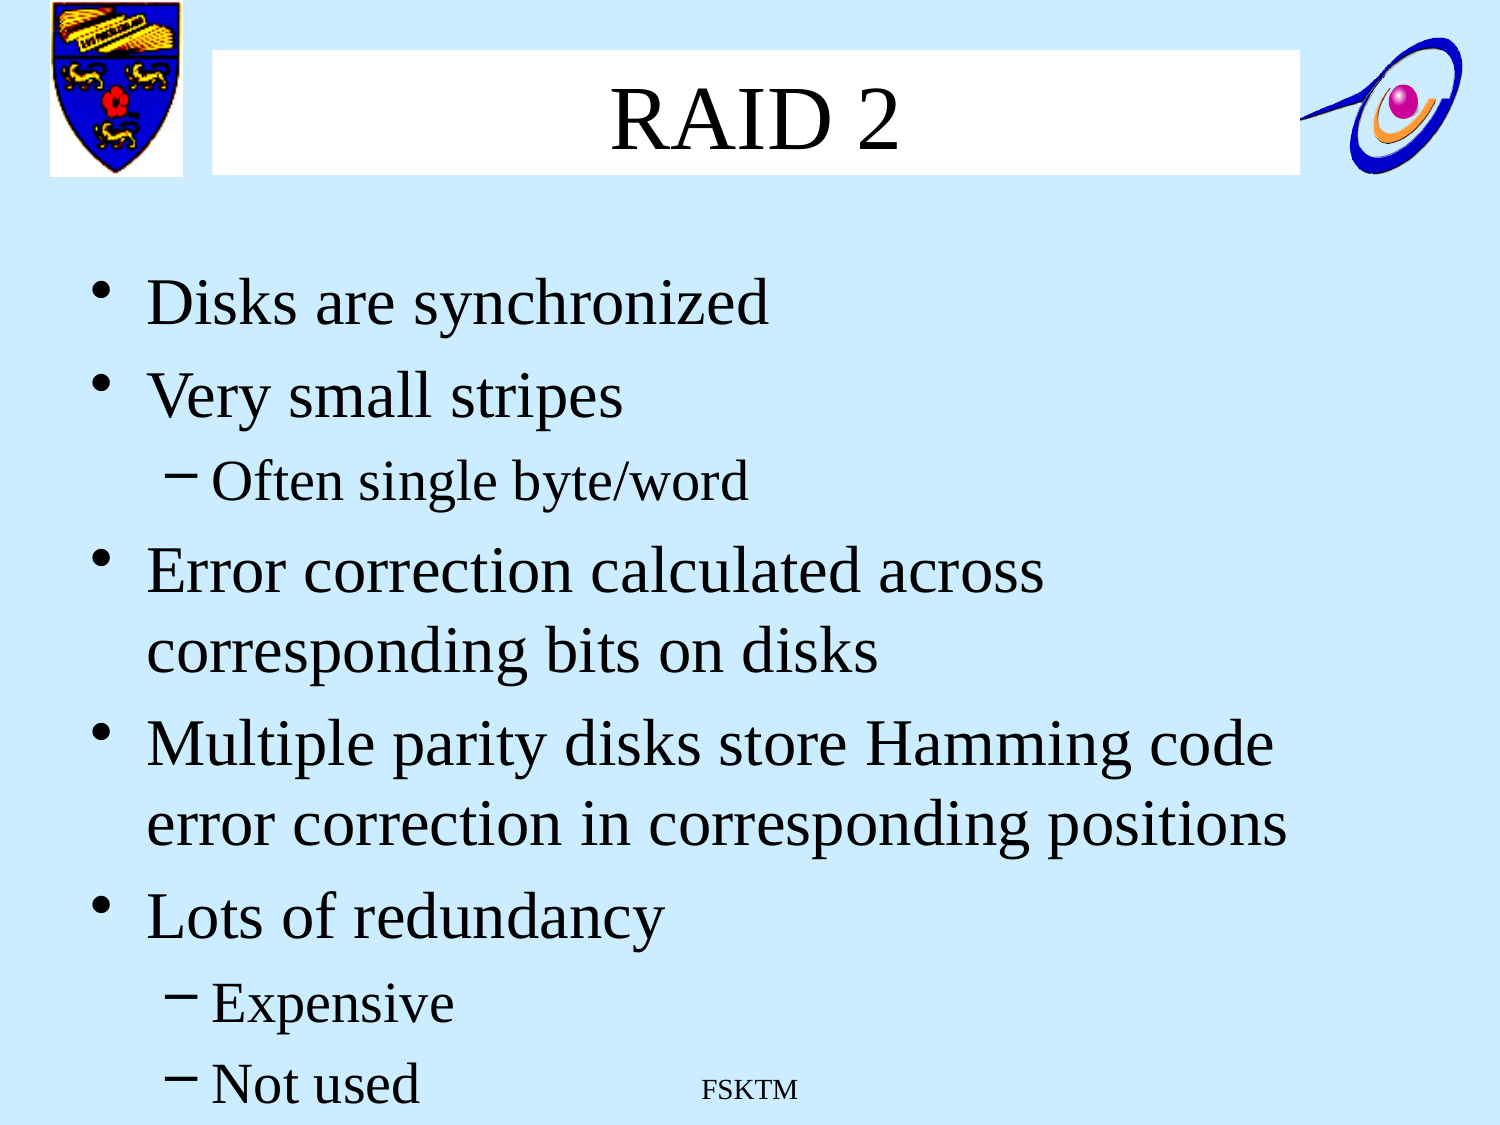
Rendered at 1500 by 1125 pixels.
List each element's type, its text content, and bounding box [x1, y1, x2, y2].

title RAID 2 [212, 49, 1301, 176]
picture [1287, 37, 1463, 175]
list Disks are synchronized Very small stripes Often single byte/word Error correction calculated across corresponding bits on disks Multiple parity disks store Hamming code error correction in corresponding positions Lots of redundancy Expensive Not used [74, 249, 1417, 935]
picture [50, 0, 183, 177]
footer FSKTM [512, 1062, 988, 1101]
